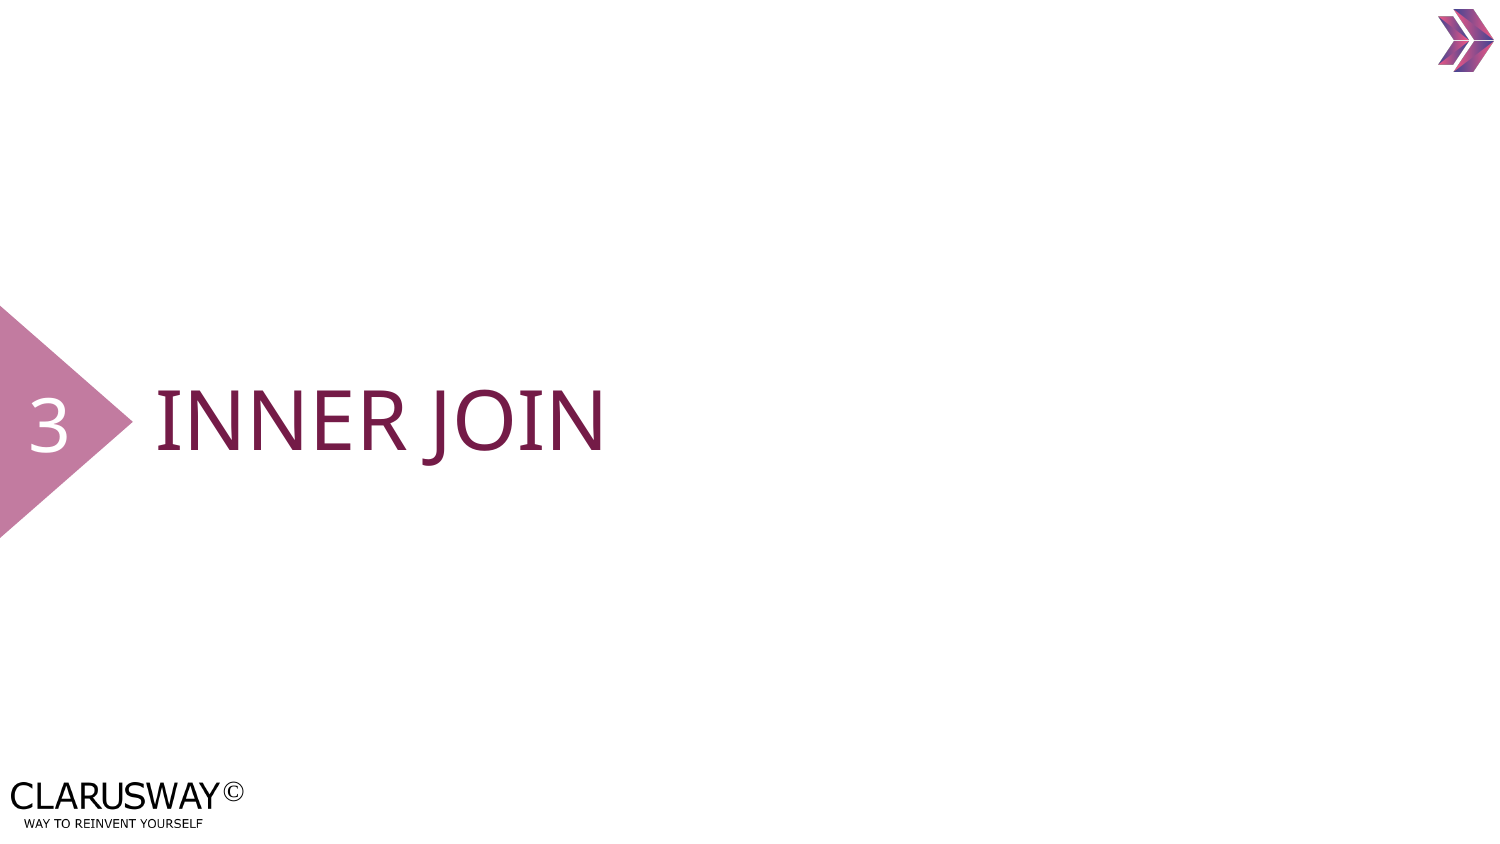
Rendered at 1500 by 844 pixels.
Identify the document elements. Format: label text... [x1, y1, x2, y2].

title INNER JOIN [155, 331, 650, 467]
picture [11, 782, 220, 828]
picture [1438, 9, 1494, 72]
text_box 3 [0, 306, 100, 540]
